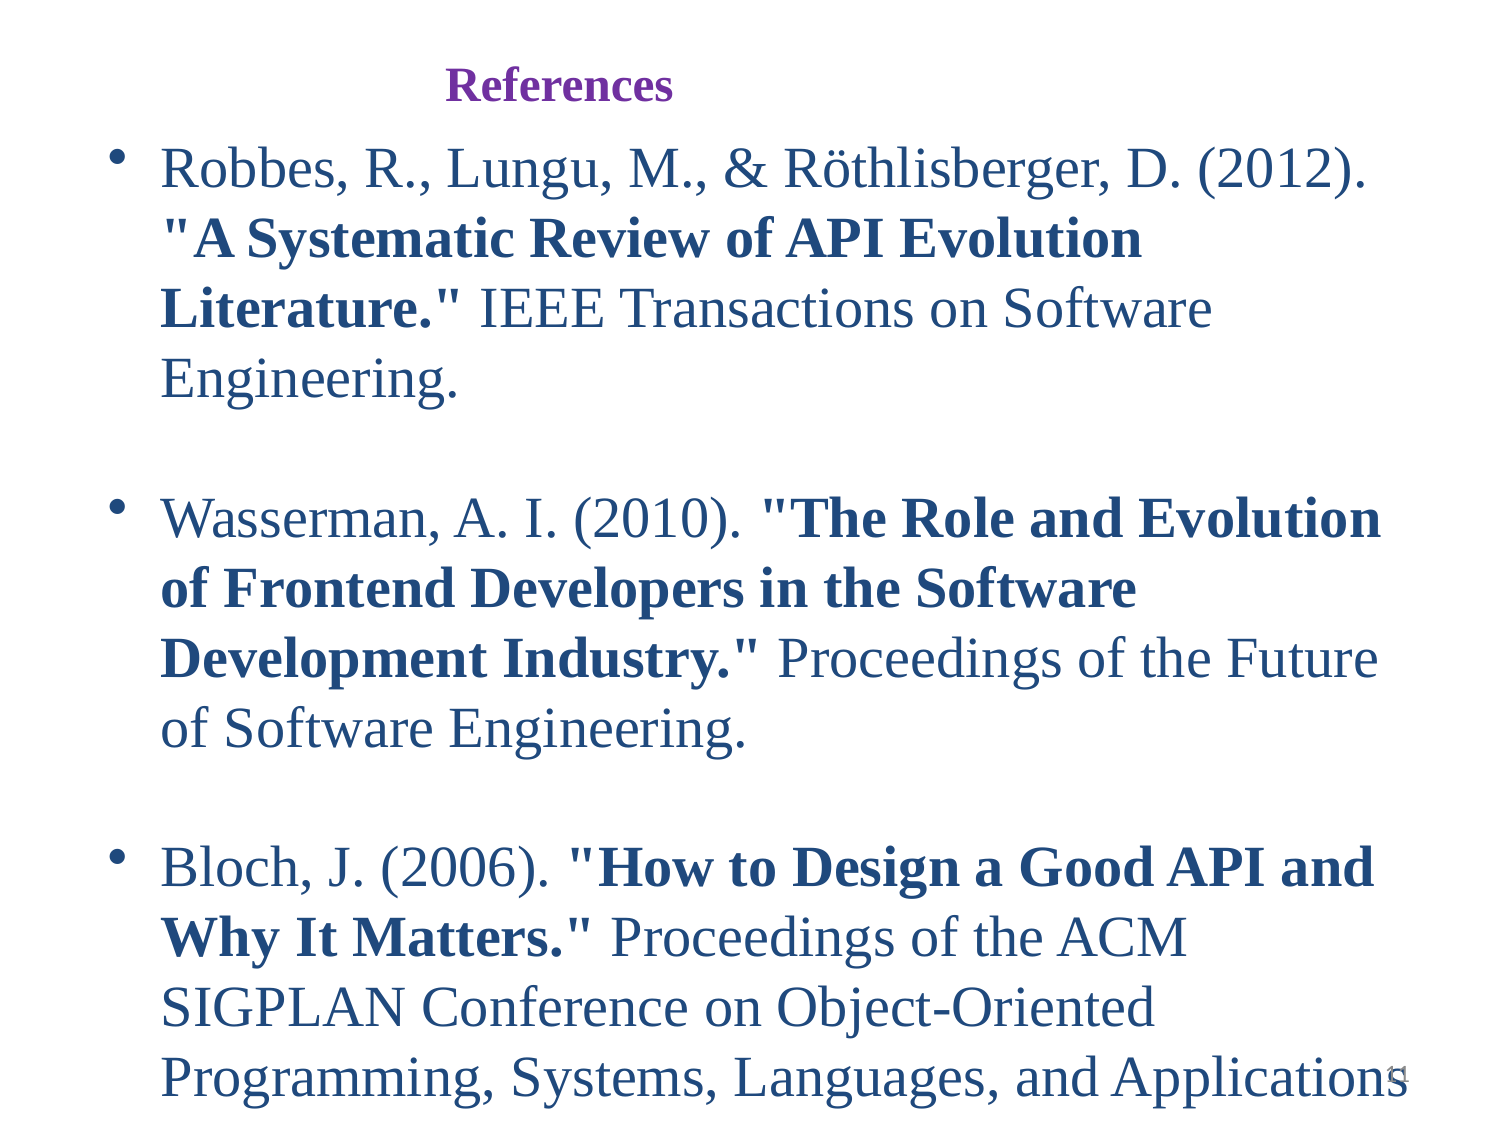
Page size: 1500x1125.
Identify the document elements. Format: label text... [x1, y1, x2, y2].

slide_number 11 [1074, 1042, 1425, 1103]
title References [75, 45, 1425, 120]
list Robbes, R., Lungu, M., & Röthlisberger, D. (2012). "A Systematic Review of API Evolution Literature." IEEE Transactions on Software Engineering. Wasserman, A. I. (2010). "The Role and Evolution of Frontend Developers in the Software Development Industry." Proceedings of the Future of Software Engineering. Bloch, J. (2006). "How to Design a Good API and Why It Matters." Proceedings of the ACM SIGPLAN Conference on Object-Oriented Programming, Systems, Languages, and Applications (OOPSLA). [75, 121, 1425, 1024]
